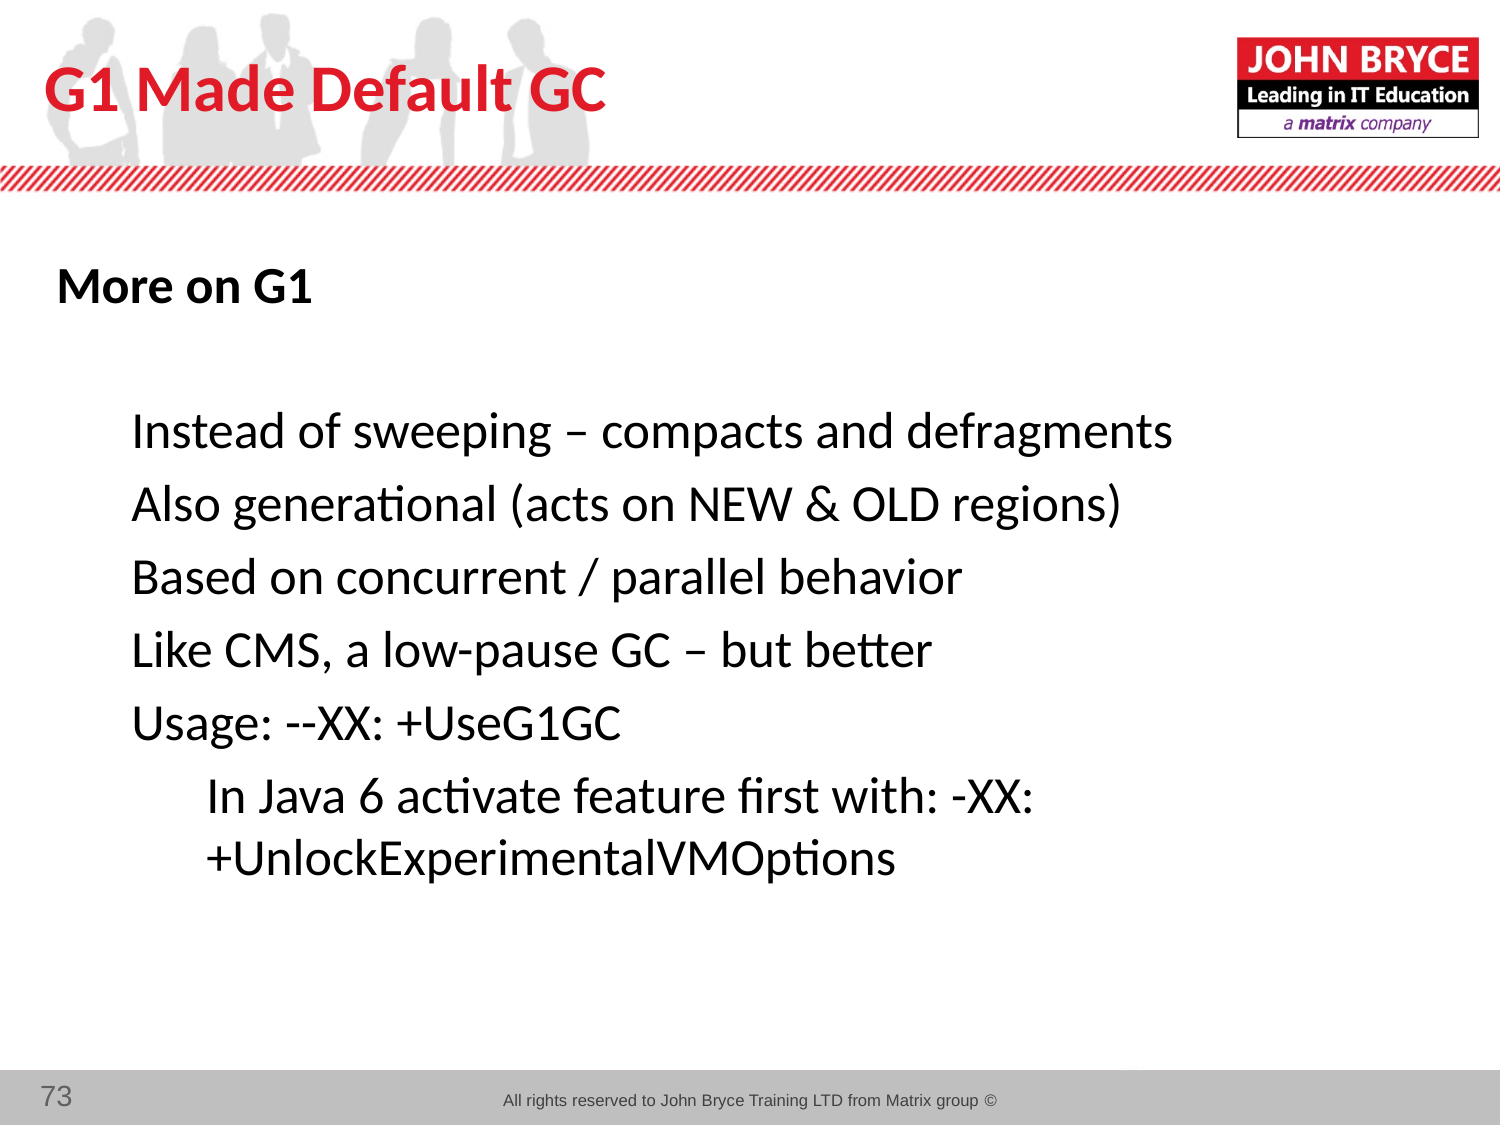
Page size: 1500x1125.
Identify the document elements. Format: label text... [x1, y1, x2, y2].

picture [0, 0, 1500, 1070]
title G1 Made Default GC [29, 21, 1022, 150]
list More on G1 Instead of sweeping – compacts and defragments Also generational (acts on NEW & OLD regions) Based on concurrent / parallel behavior Like CMS, a low-pause GC – but better Usage: --XX: +UseG1GC In Java 6 activate feature first with: -XX:+UnlockExperimentalVMOptions Note: G1 increases JVM process footprint due to area collections and management Note: No need to switch to G1 if CMS works fine (low pauses and good throughput) [41, 243, 1467, 1047]
